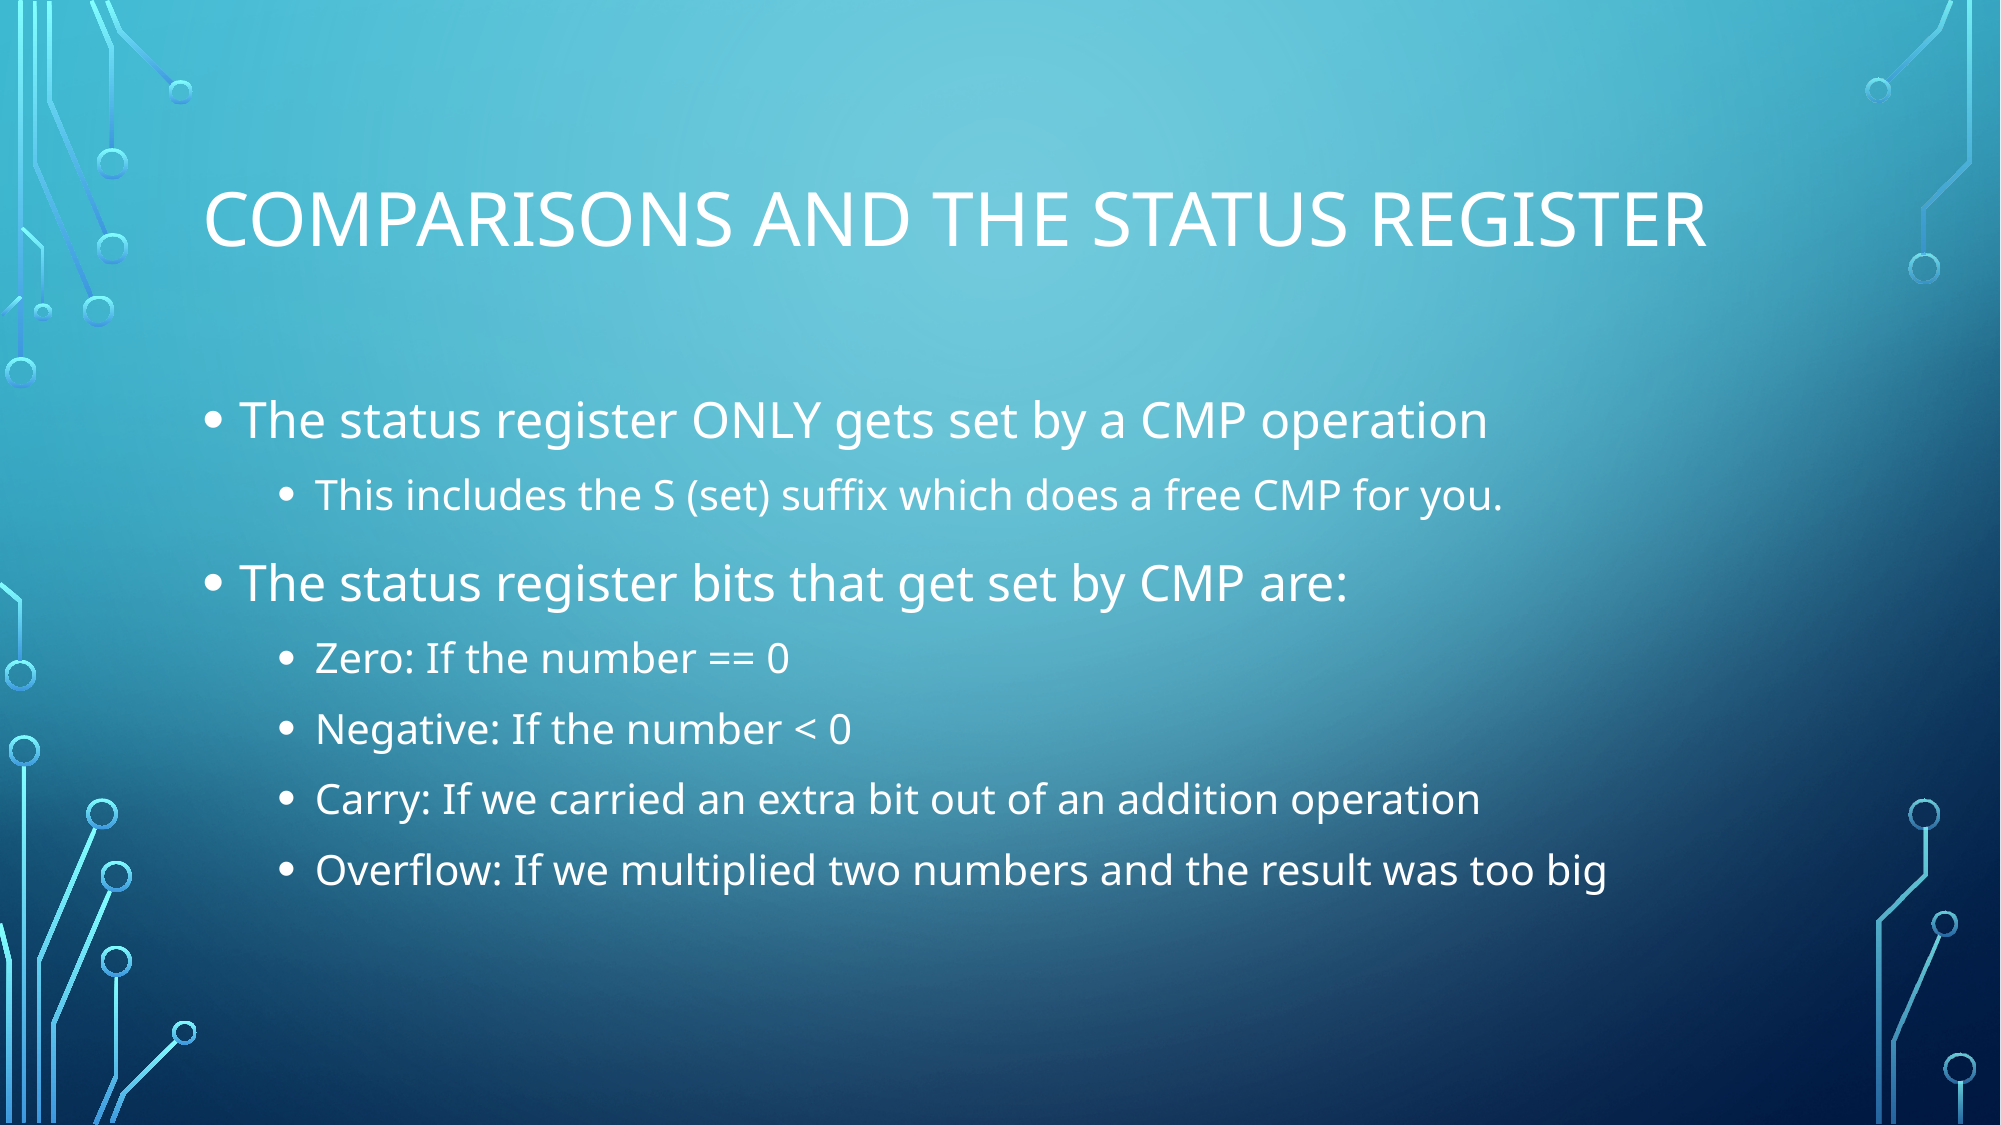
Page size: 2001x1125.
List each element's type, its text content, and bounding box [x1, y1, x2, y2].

title Comparisons and The Status register [187, 101, 1813, 344]
list The status register ONLY gets set by a CMP operation This includes the S (set) suffix which does a free CMP for you. The status register bits that get set by CMP are: Zero: If the number == 0 Negative: If the number < 0 Carry: If we carried an extra bit out of an addition operation Overflow: If we multiplied two numbers and the result was too big [187, 369, 1813, 950]
